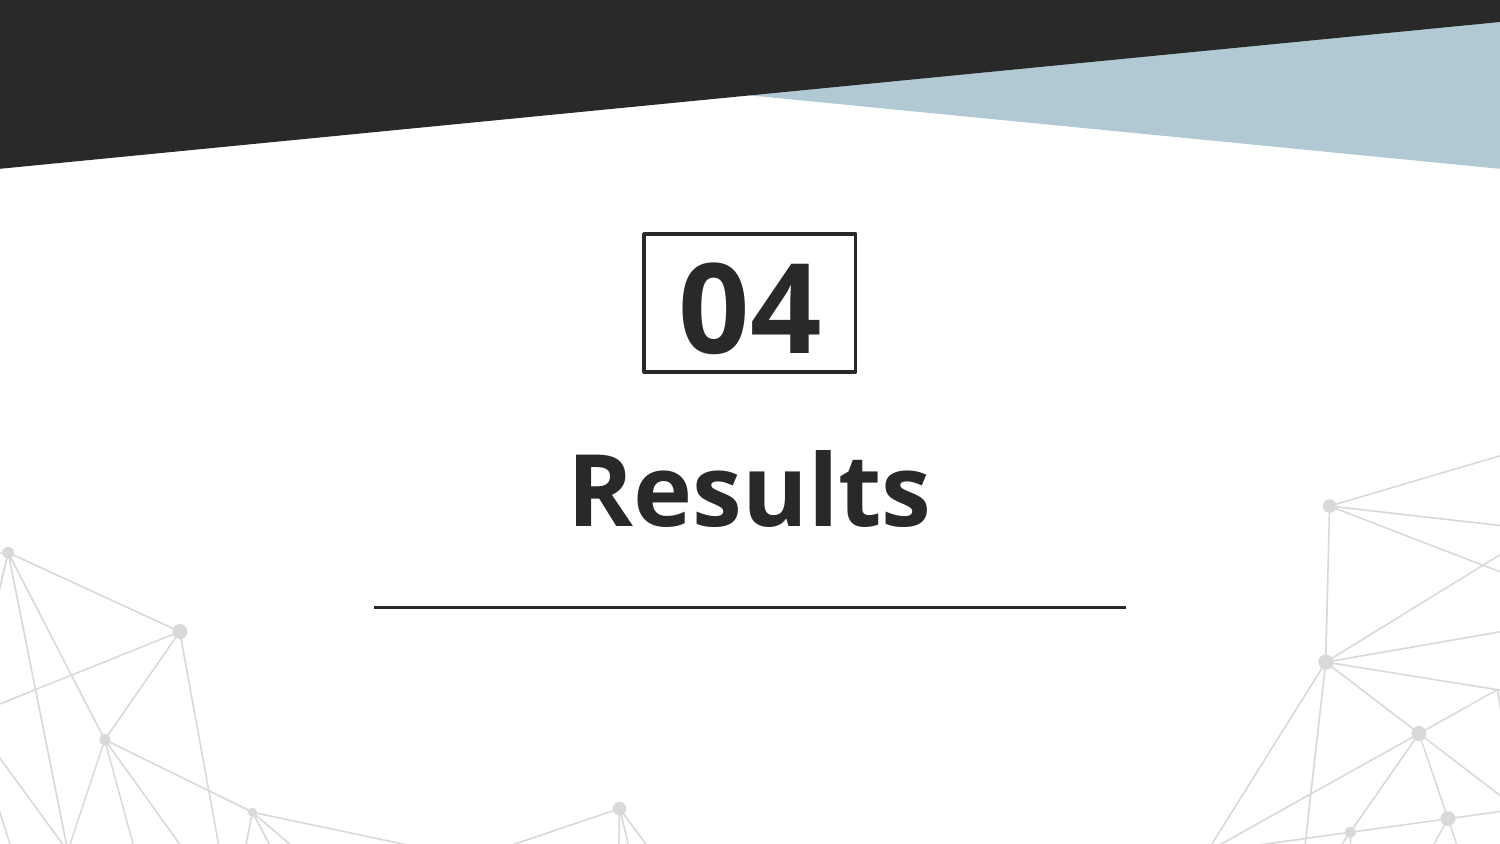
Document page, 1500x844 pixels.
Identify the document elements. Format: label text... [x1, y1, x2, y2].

title 04 [642, 232, 857, 374]
title Results [377, 411, 1123, 568]
